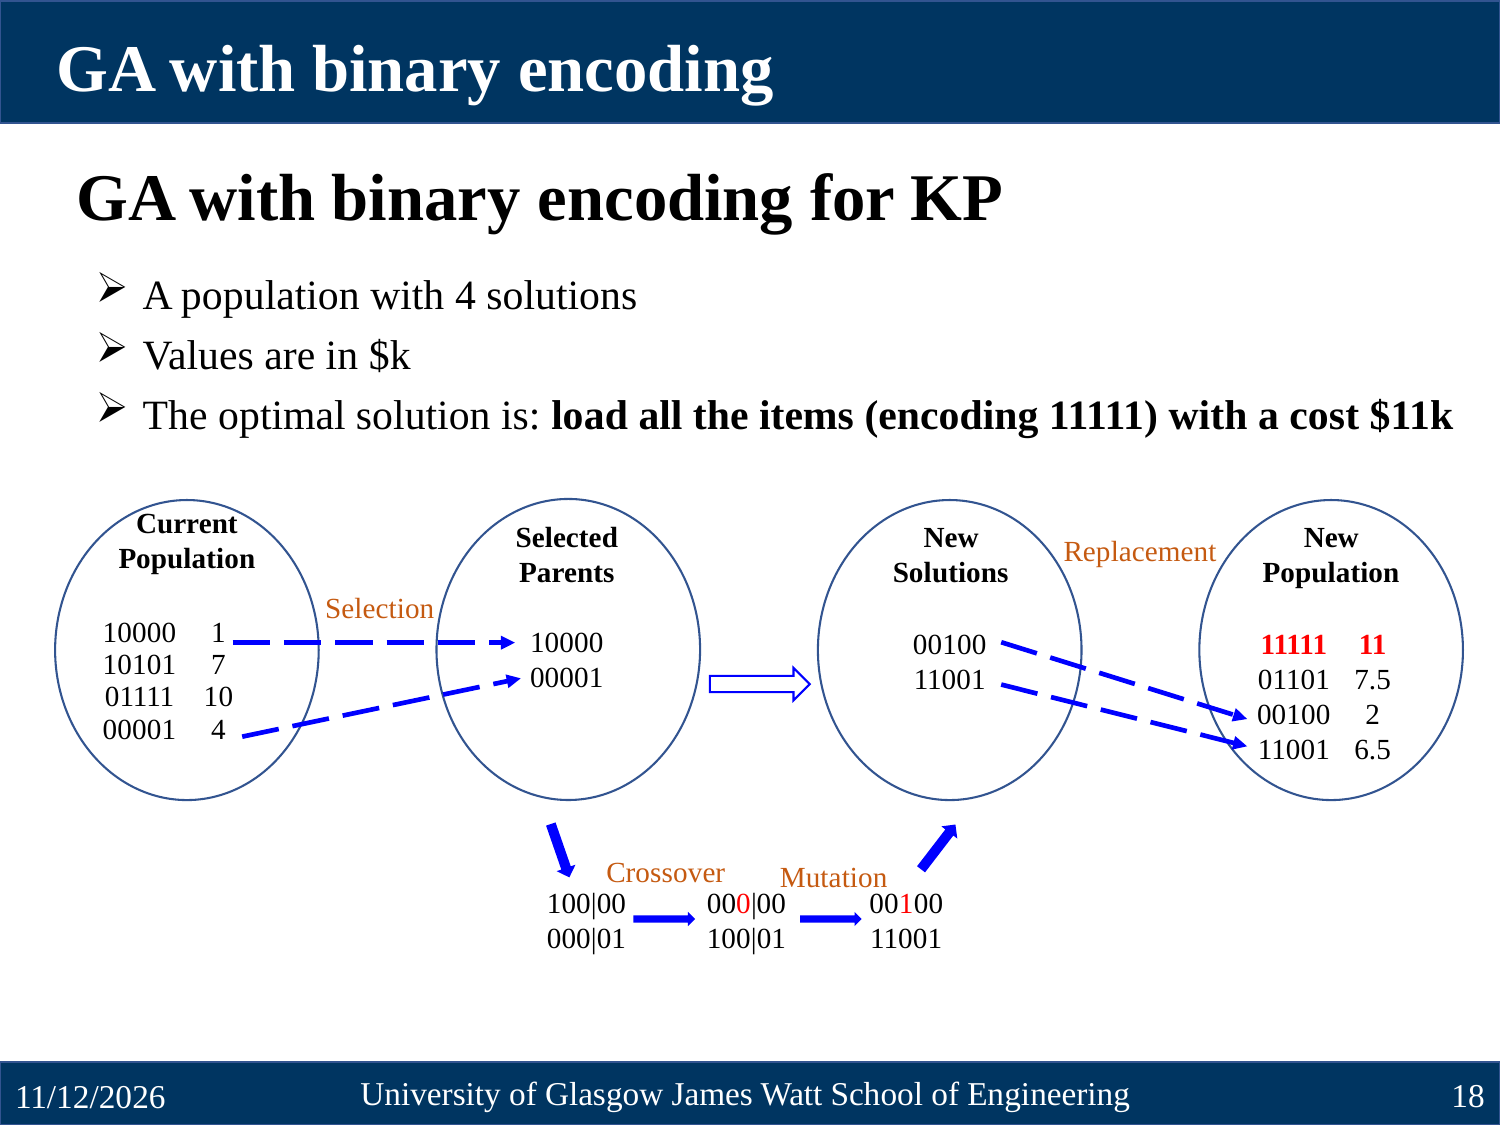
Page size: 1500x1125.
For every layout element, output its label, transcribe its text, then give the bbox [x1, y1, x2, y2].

text_box [632, 909, 697, 929]
text_box Crossover [591, 845, 741, 896]
text_box [799, 909, 864, 929]
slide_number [0, 1065, 338, 1125]
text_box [1001, 684, 1247, 747]
slide_number 18 [1162, 1063, 1500, 1124]
text_box [544, 821, 578, 879]
text_box [899, 498, 1000, 510]
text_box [242, 678, 521, 737]
footer University of Glasgow James Watt School of Engineering [337, 1062, 1163, 1123]
text_box GA with binary encoding [41, 17, 790, 113]
text_box [516, 497, 621, 510]
text_box 000|00 100|01 [691, 876, 802, 962]
text_box New Solutions [858, 510, 1044, 596]
text_box Selection [310, 582, 450, 632]
text_box [915, 823, 959, 874]
text_box [435, 539, 702, 802]
text_box [54, 542, 320, 802]
text_box [1281, 498, 1381, 510]
text_box 100|00 000|01 [532, 876, 642, 962]
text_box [1001, 642, 1247, 684]
text_box A population with 4 solutions Values are in $k The optimal solution is: load all the items (encoding 11111) with a cost $11k [81, 250, 1469, 445]
text_box 00100 11001 [898, 618, 1002, 703]
text_box New Population [1238, 510, 1425, 596]
text_box [1198, 543, 1465, 802]
text_box [816, 540, 1083, 802]
text_box Selected Parents [474, 510, 660, 596]
text_box Current Population [94, 496, 280, 582]
text_box Replacement [1048, 525, 1238, 575]
text_box [708, 665, 812, 703]
text_box 00100 11001 [854, 876, 959, 962]
text_box GA with binary encoding for KP [61, 146, 1292, 242]
text_box 10000 00001 [515, 615, 619, 736]
text_box Mutation [765, 850, 903, 901]
